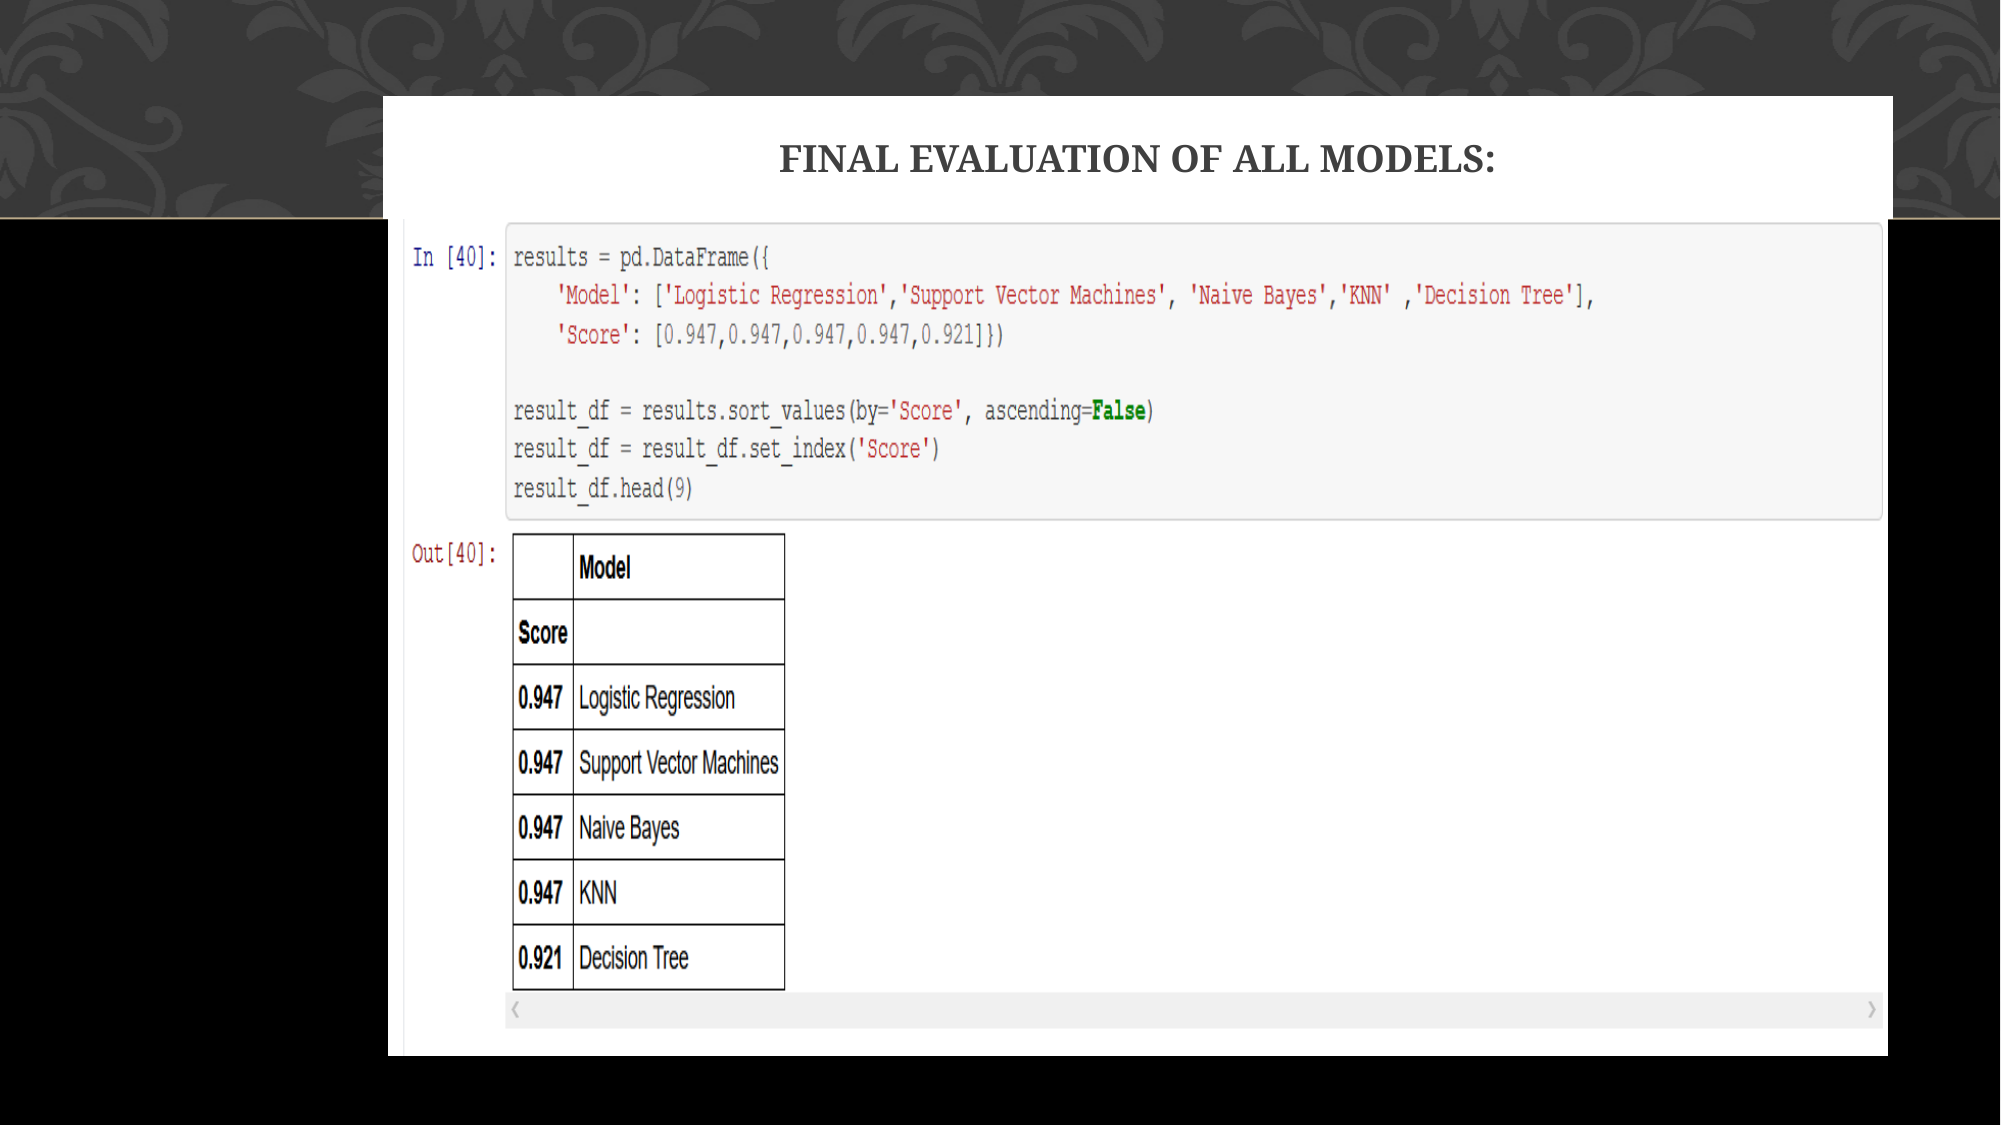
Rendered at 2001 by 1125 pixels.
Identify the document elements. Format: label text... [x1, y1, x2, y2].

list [388, 212, 1888, 1056]
title Final Evaluation Of All Models: [383, 96, 1893, 219]
